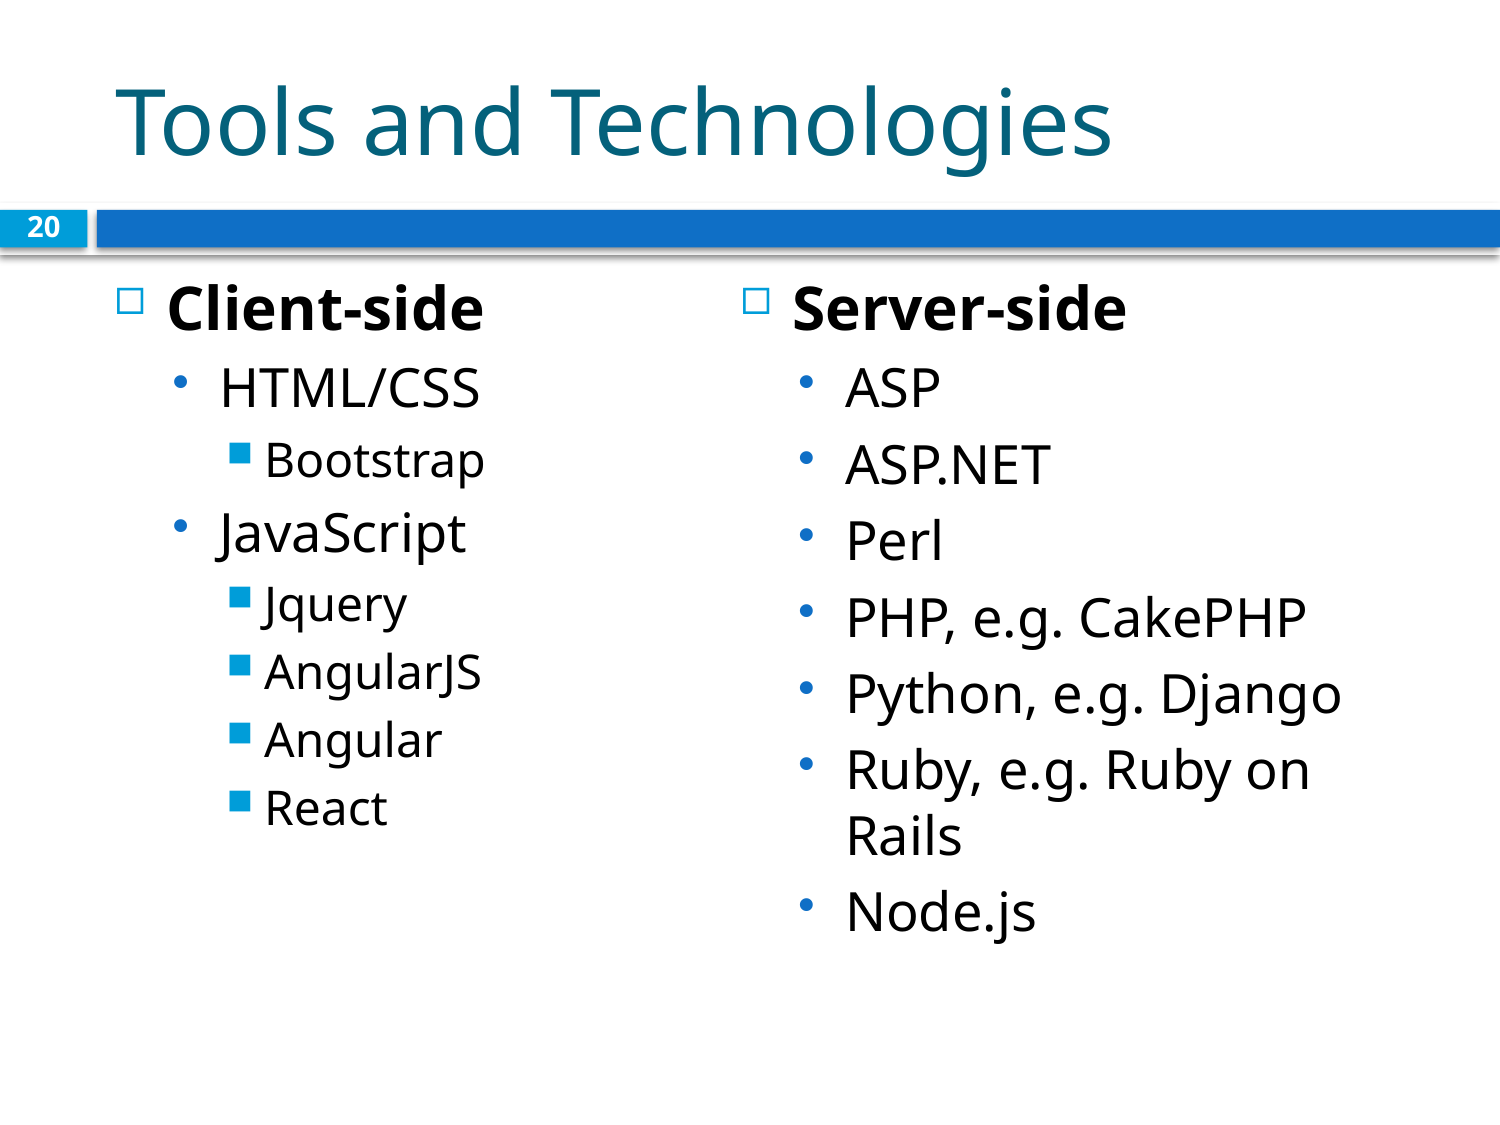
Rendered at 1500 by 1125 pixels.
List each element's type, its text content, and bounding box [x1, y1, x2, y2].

text_box Server-side ASP ASP.NET Perl PHP, e.g. CakePHP Python, e.g. Django Ruby, e.g. Ruby on Rails Node.js [724, 262, 1382, 1101]
slide_number 20 [0, 208, 88, 249]
text_box Client-side HTML/CSS Bootstrap JavaScript Jquery AngularJS Angular React [99, 262, 756, 1075]
title Tools and Technologies [100, 37, 1439, 201]
